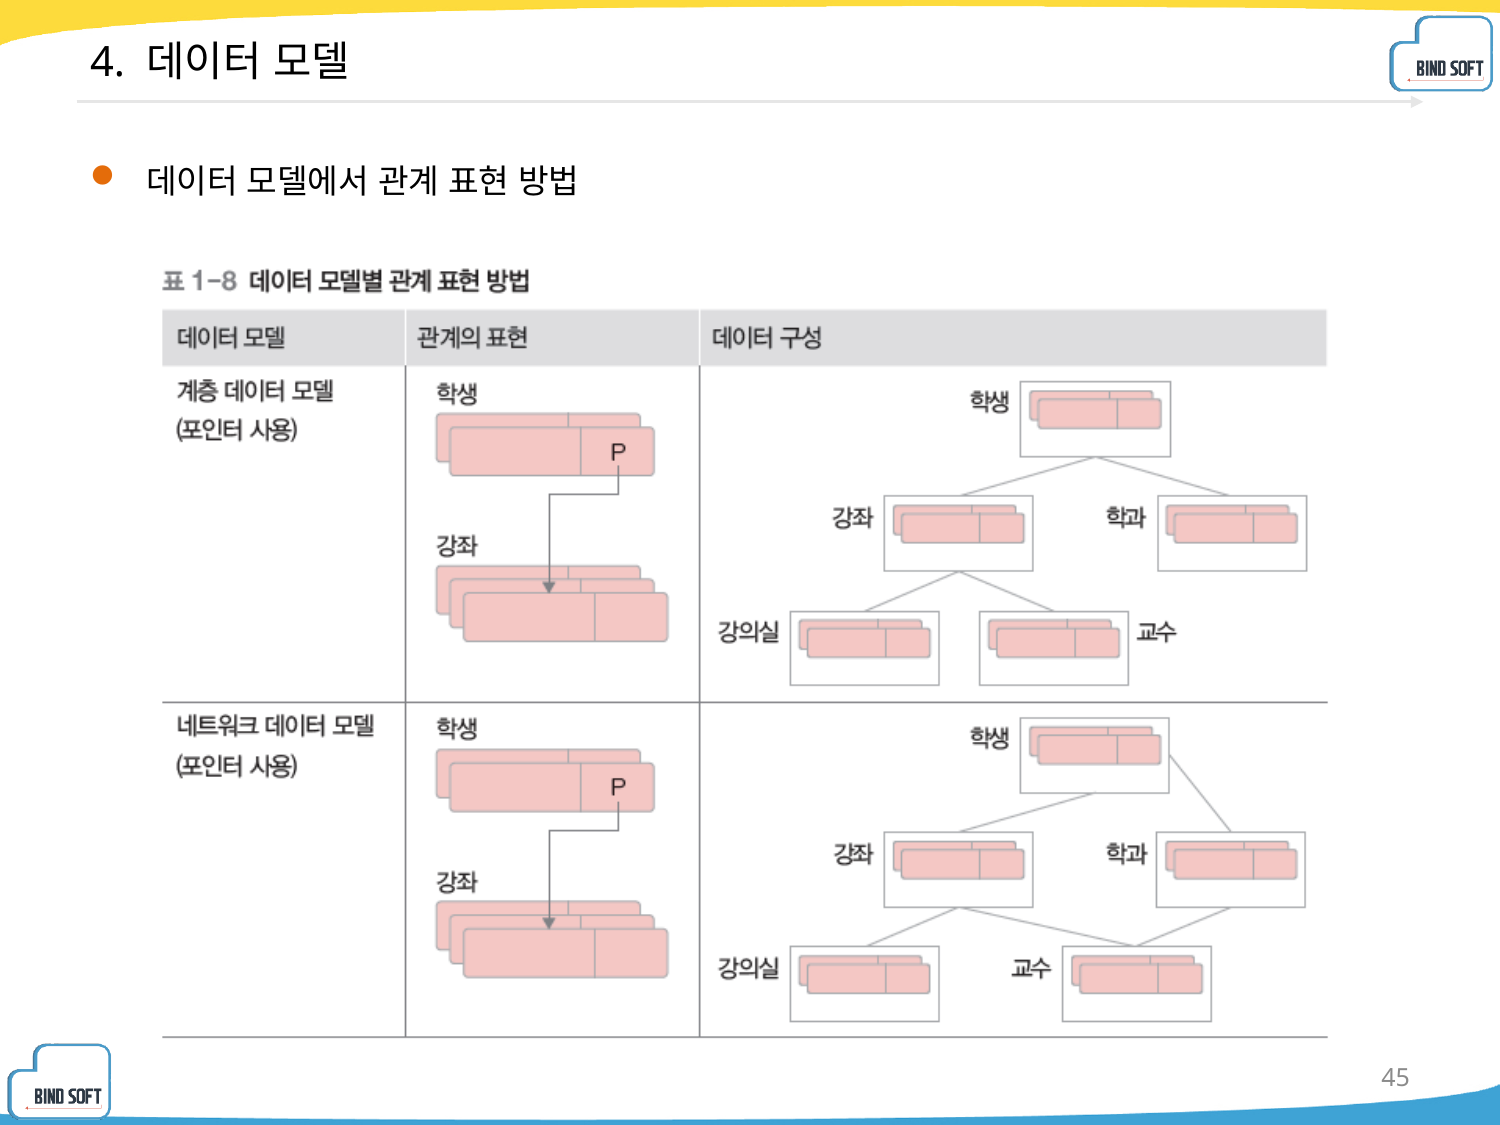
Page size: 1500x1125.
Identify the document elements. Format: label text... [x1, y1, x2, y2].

slide_number 45 [1074, 1054, 1425, 1103]
picture [161, 266, 1339, 1046]
title 4. 데이터 모델 [75, 11, 1425, 108]
picture [0, 1003, 1500, 1125]
list 데이터 모델에서 관계 표현 방법 [75, 152, 1425, 806]
picture [0, 0, 1500, 96]
